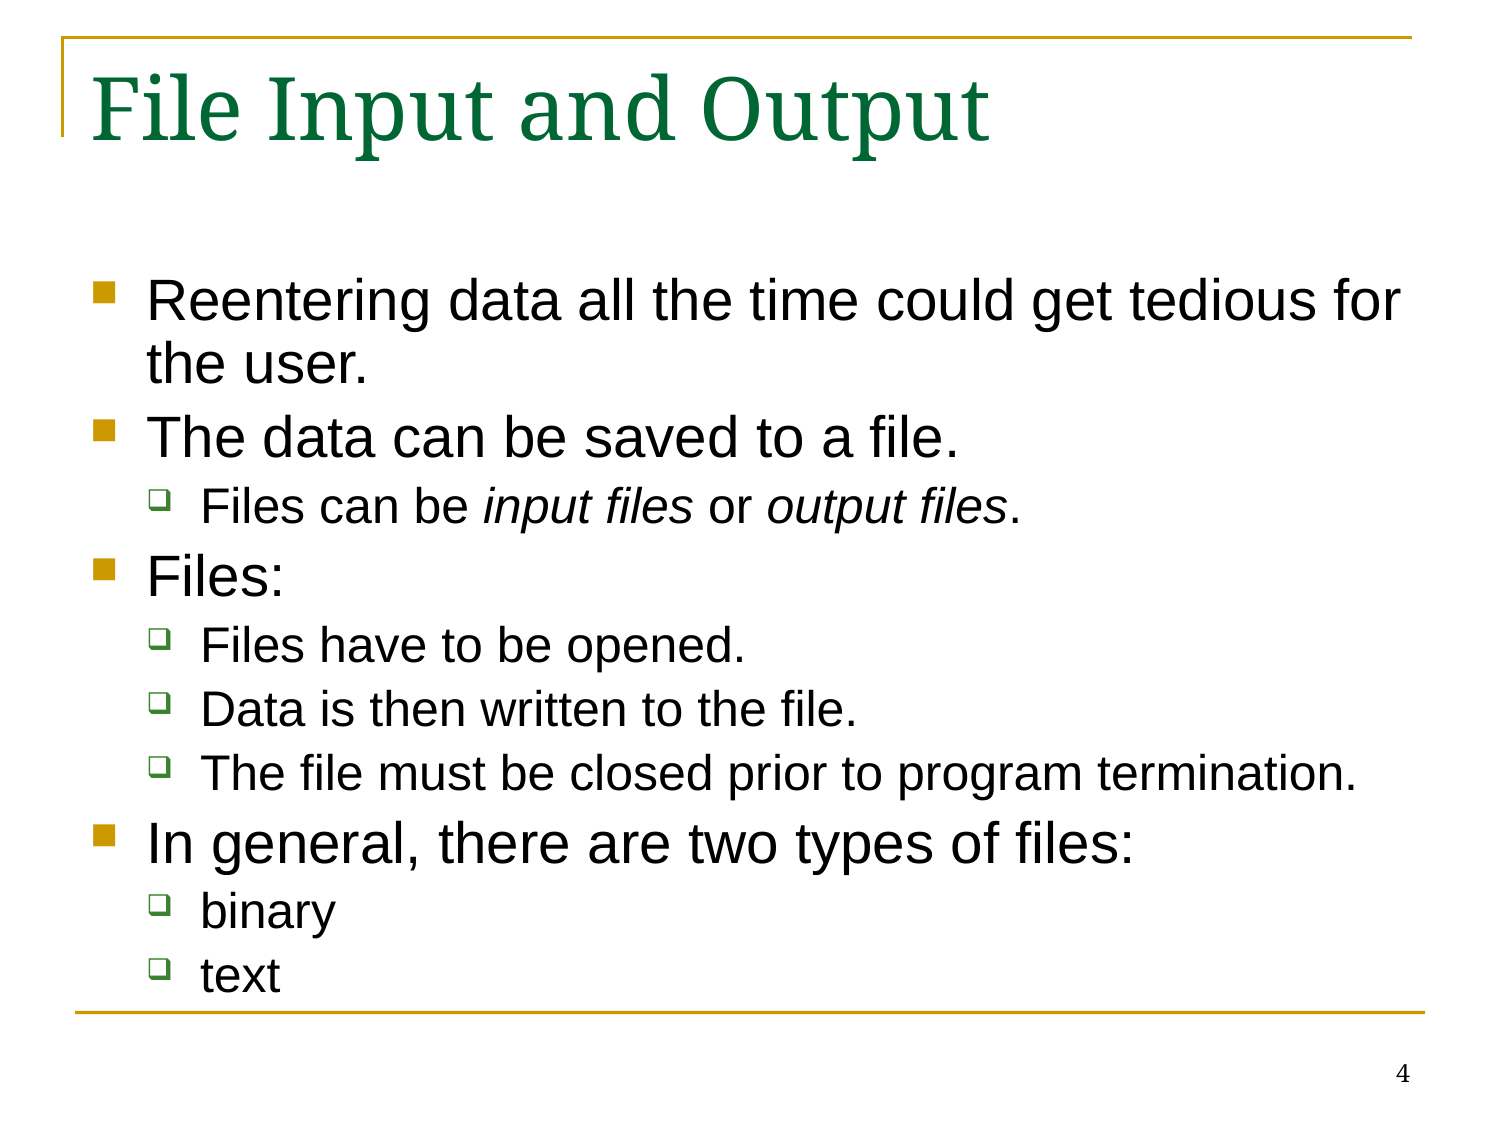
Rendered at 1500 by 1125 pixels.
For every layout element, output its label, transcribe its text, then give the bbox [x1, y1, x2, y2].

list Reentering data all the time could get tedious for the user. The data can be saved to a file. Files can be input files or output files. Files: Files have to be opened. Data is then written to the file. The file must be closed prior to program termination. In general, there are two types of files: binary text [74, 262, 1426, 1006]
slide_number 4 [1074, 1023, 1426, 1100]
title File Input and Output [74, 45, 1426, 233]
